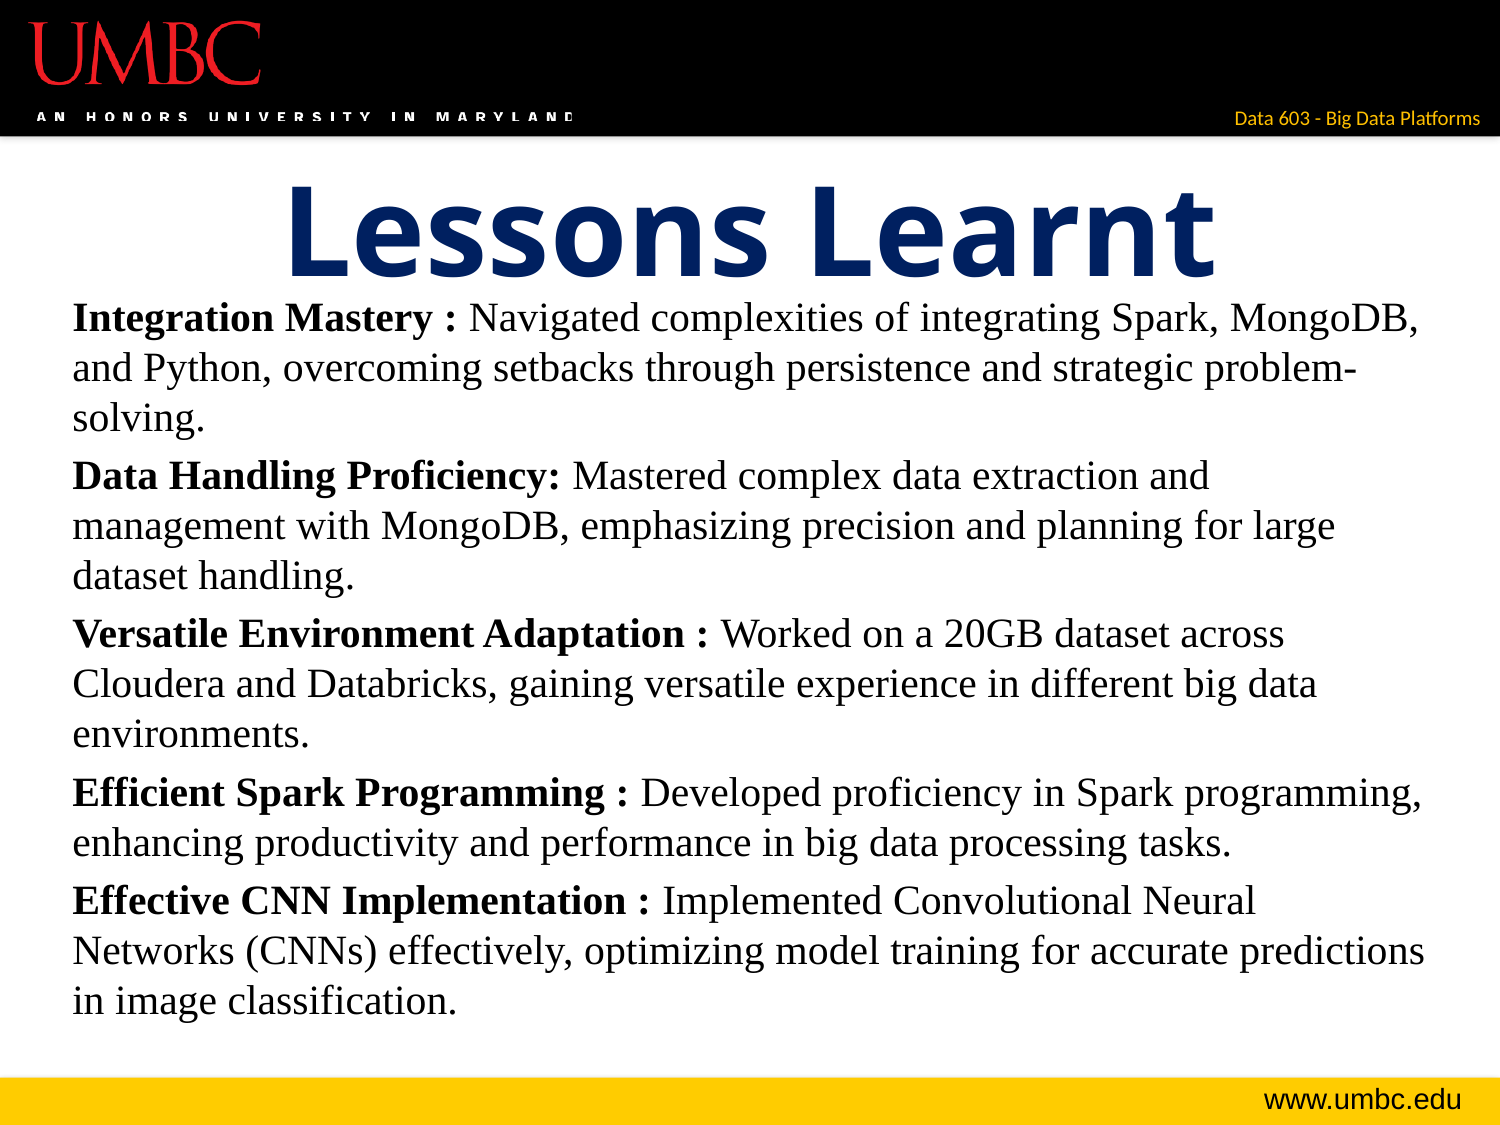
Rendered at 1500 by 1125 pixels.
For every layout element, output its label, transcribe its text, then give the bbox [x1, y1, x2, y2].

list Integration Mastery : Navigated complexities of integrating Spark, MongoDB, and Python, overcoming setbacks through persistence and strategic problem-solving. Data Handling Proficiency: Mastered complex data extraction and management with MongoDB, emphasizing precision and planning for large dataset handling. Versatile Environment Adaptation : Worked on a 20GB dataset across Cloudera and Databricks, gaining versatile experience in different big data environments. Efficient Spark Programming : Developed proficiency in Spark programming, enhancing productivity and performance in big data processing tasks. Effective CNN Implementation : Implemented Convolutional Neural Networks (CNNs) effectively, optimizing model training for accurate predictions in image classification. [57, 281, 1443, 1110]
title Lessons Learnt [75, 132, 1425, 281]
